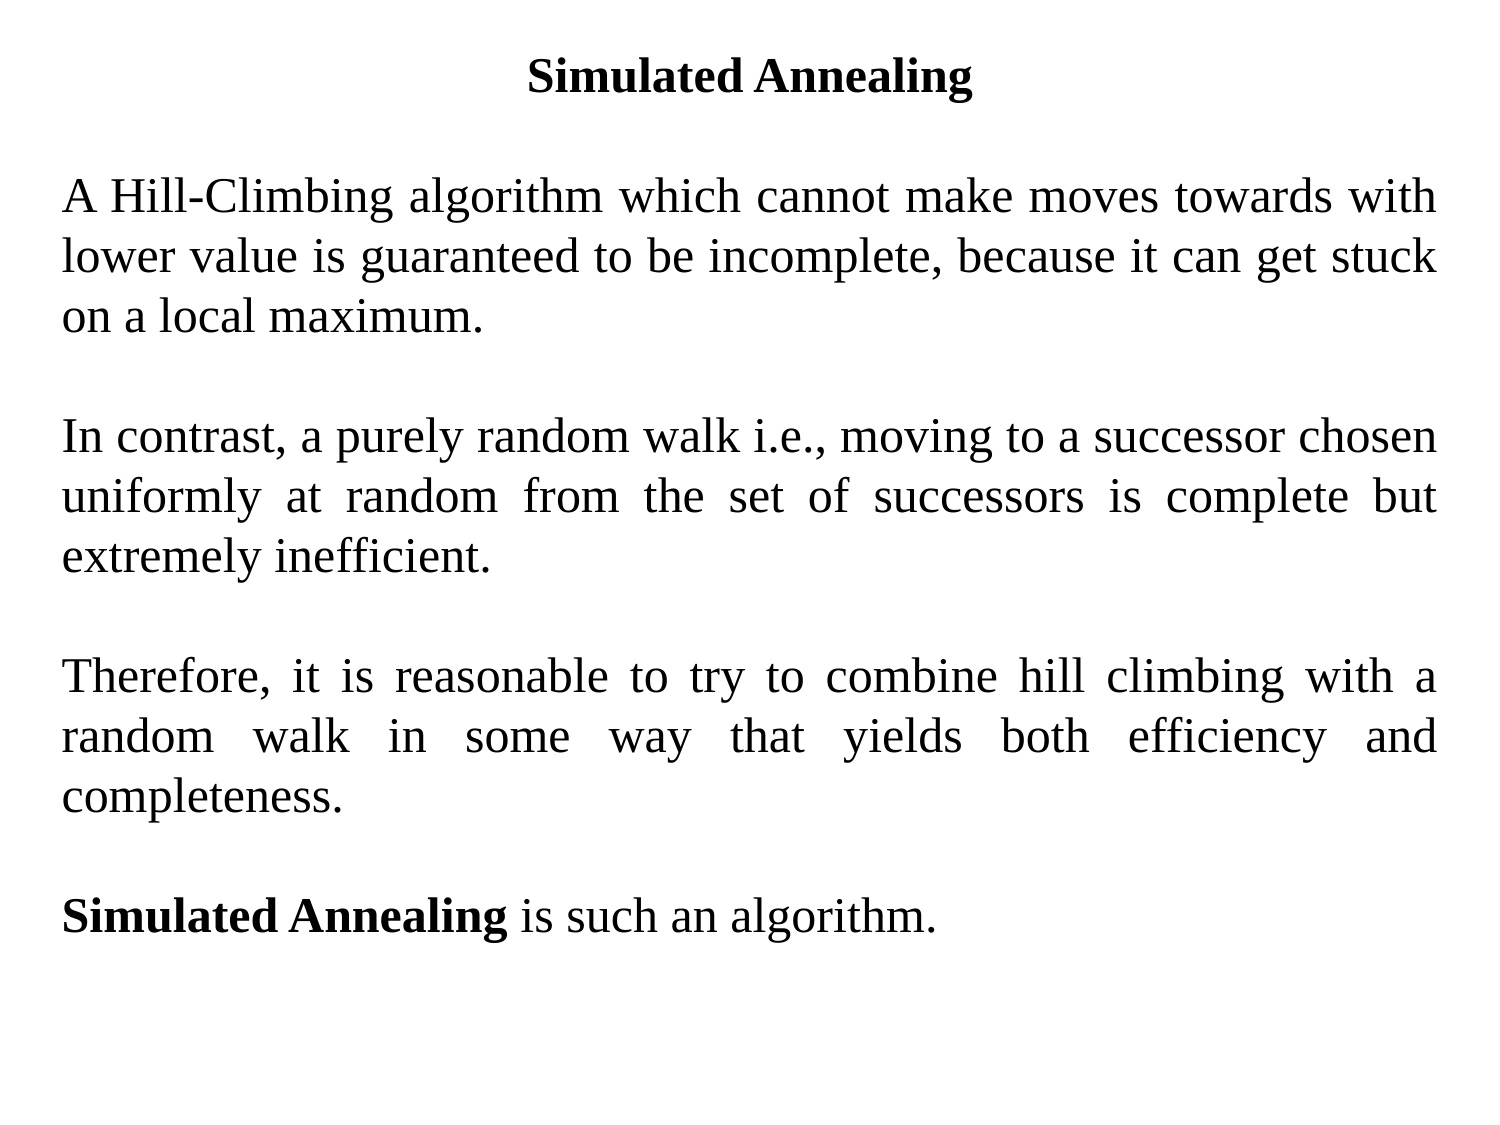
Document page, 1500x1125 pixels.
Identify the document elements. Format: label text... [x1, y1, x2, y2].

text_box Simulated Annealing A Hill-Climbing algorithm which cannot make moves towards with lower value is guaranteed to be incomplete, because it can get stuck on a local maximum. In contrast, a purely random walk i.e., moving to a successor chosen uniformly at random from the set of successors is complete but extremely inefficient. Therefore, it is reasonable to try to combine hill climbing with a random walk in some way that yields both efficiency and completeness. Simulated Annealing is such an algorithm. [46, 35, 1454, 1010]
